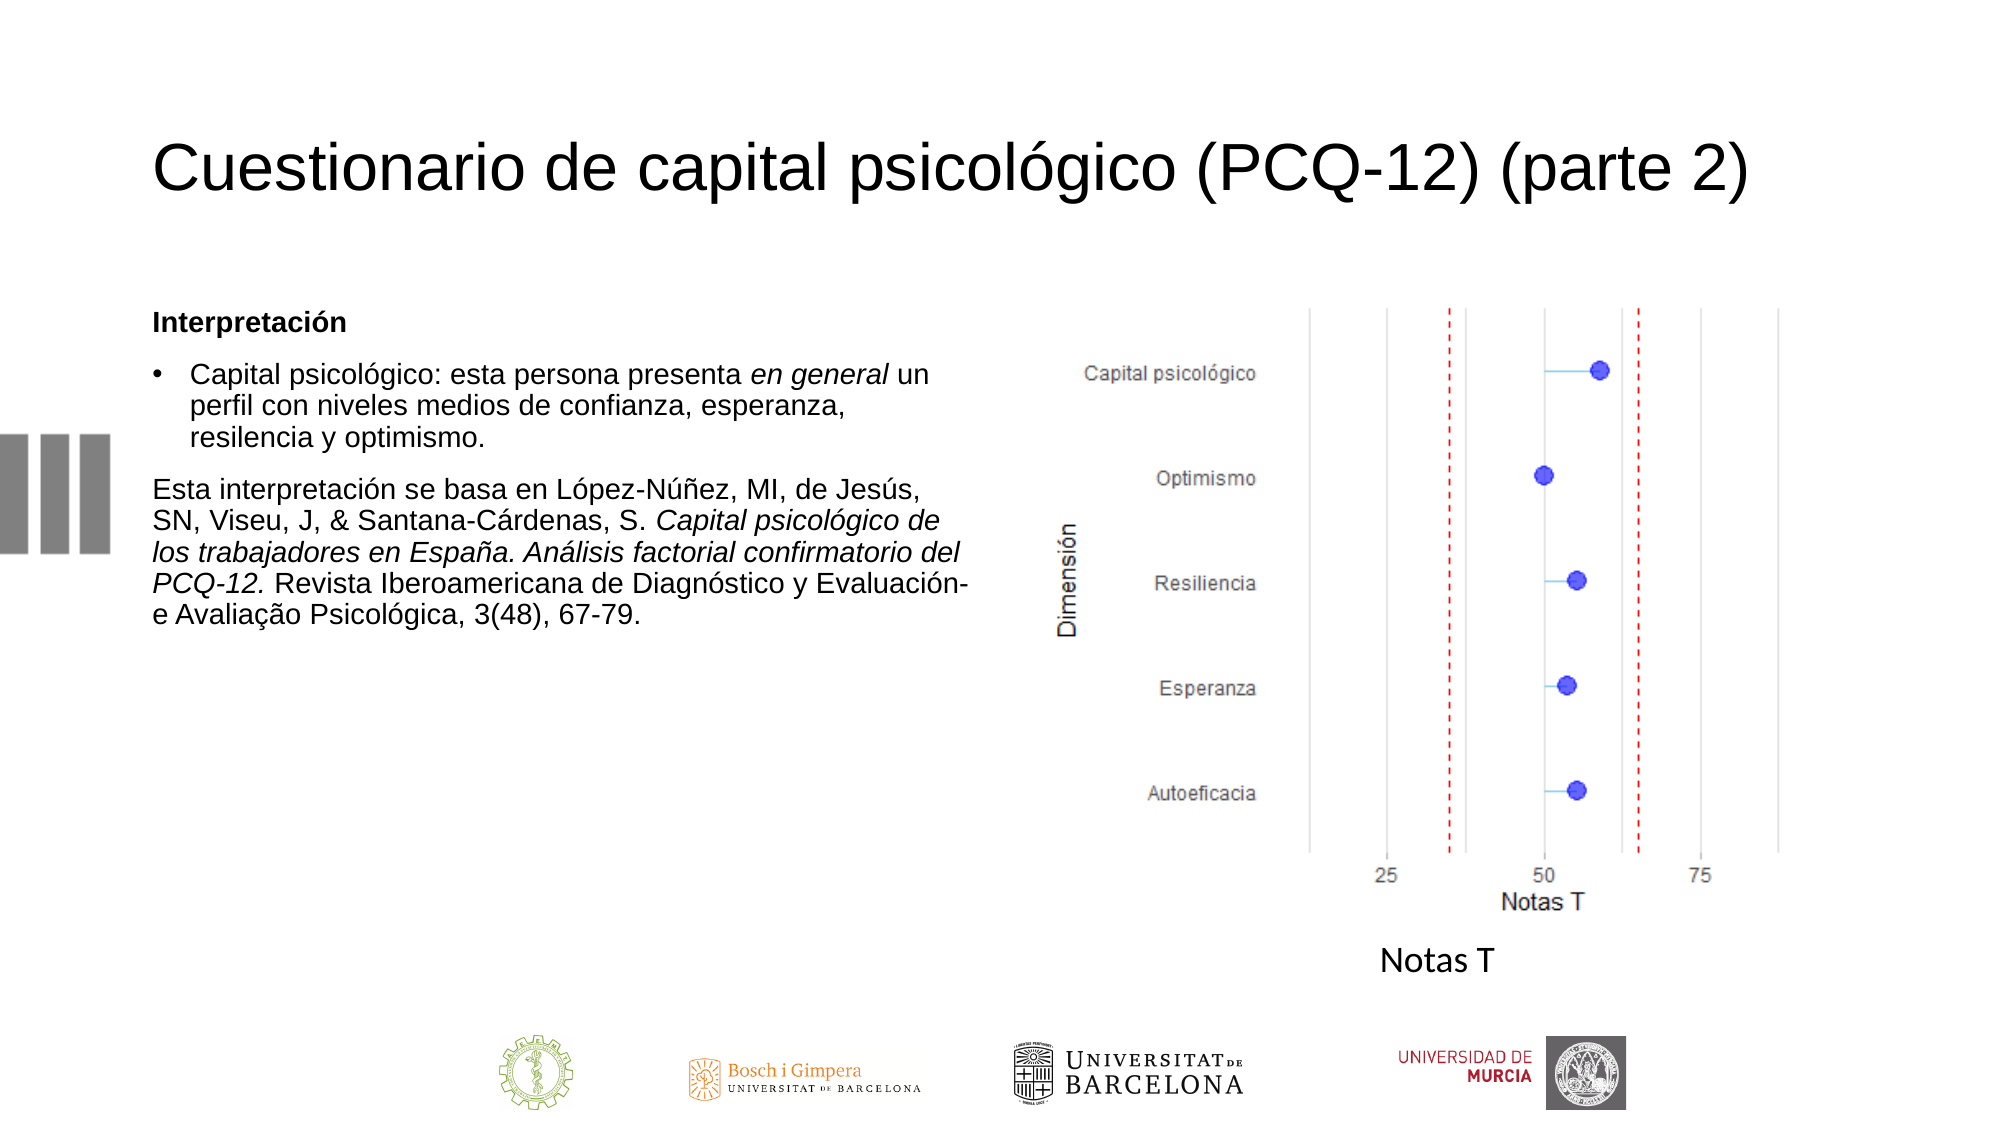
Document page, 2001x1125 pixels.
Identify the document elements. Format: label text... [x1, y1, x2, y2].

picture [499, 1035, 573, 1110]
picture [0, 420, 123, 563]
picture [684, 1031, 926, 1125]
picture [1014, 1042, 1243, 1105]
text_box Notas T [1012, 927, 1863, 1011]
list Interpretación Capital psicológico: esta persona presenta en general un perfil con niveles medios de confianza, esperanza, resilencia y optimismo. Esta interpretación se basa en López-Núñez, MI, de Jesús, SN, Viseu, J, & Santana-Cárdenas, S. Capital psicológico de los trabajadores en España. Análisis factorial confirmatorio del PCQ-12. Revista Iberoamericana de Diagnóstico y Evaluación-e Avaliação Psicológica, 3(48), 67-79. [137, 299, 988, 1014]
picture [1043, 297, 1832, 928]
picture [1331, 1036, 1627, 1110]
title Cuestionario de capital psicológico (PCQ-12) (parte 2) [137, 59, 1863, 278]
